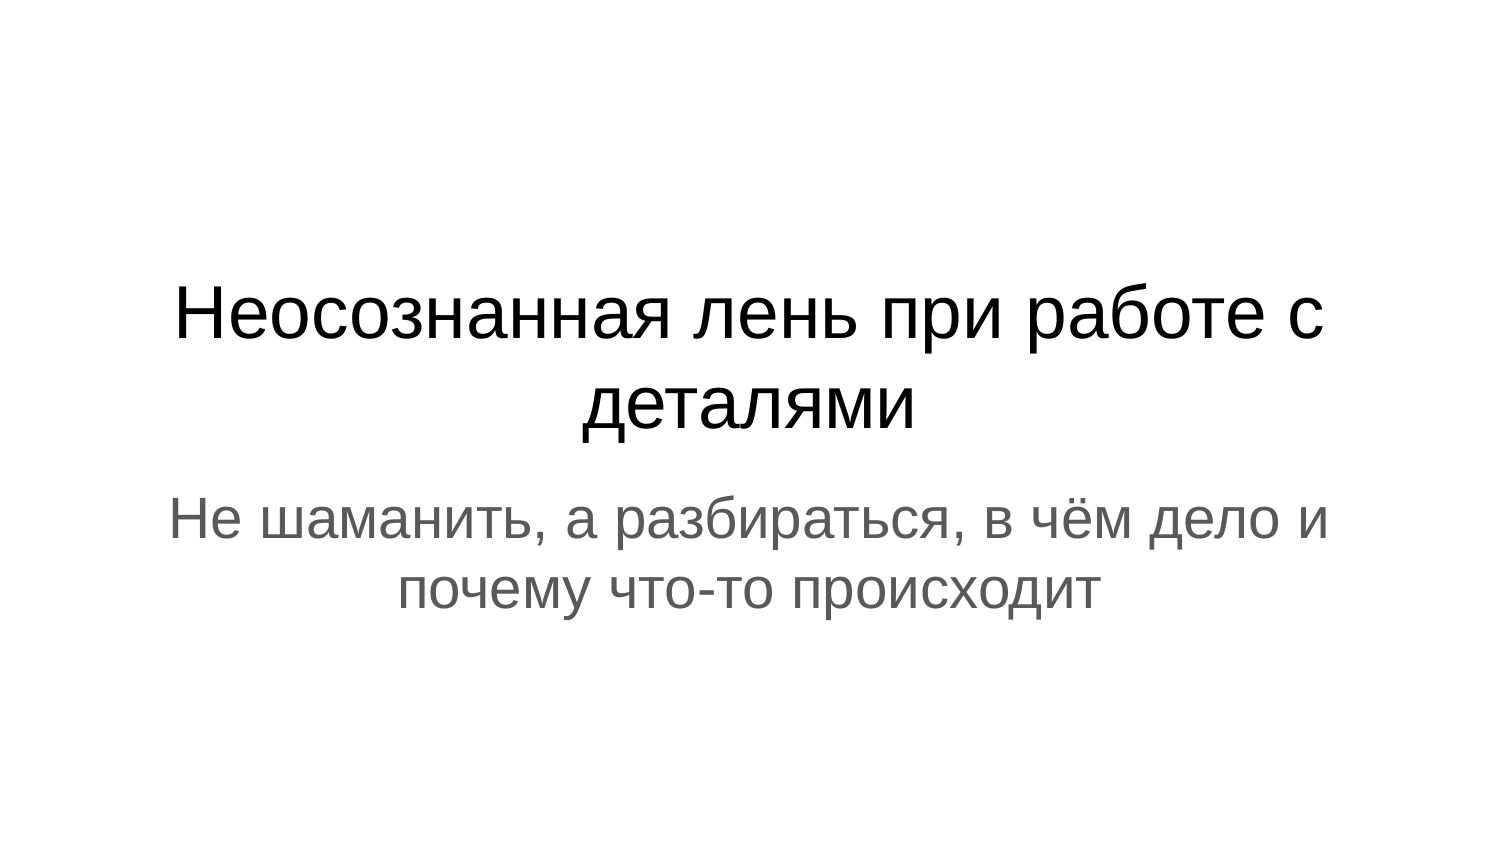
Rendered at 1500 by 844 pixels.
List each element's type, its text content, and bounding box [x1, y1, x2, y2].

subtitle Не шаманить, а разбираться, в чём дело и почему что-то происходит [51, 464, 1449, 595]
title Неосознанная лень при работе с деталями [51, 122, 1449, 459]
